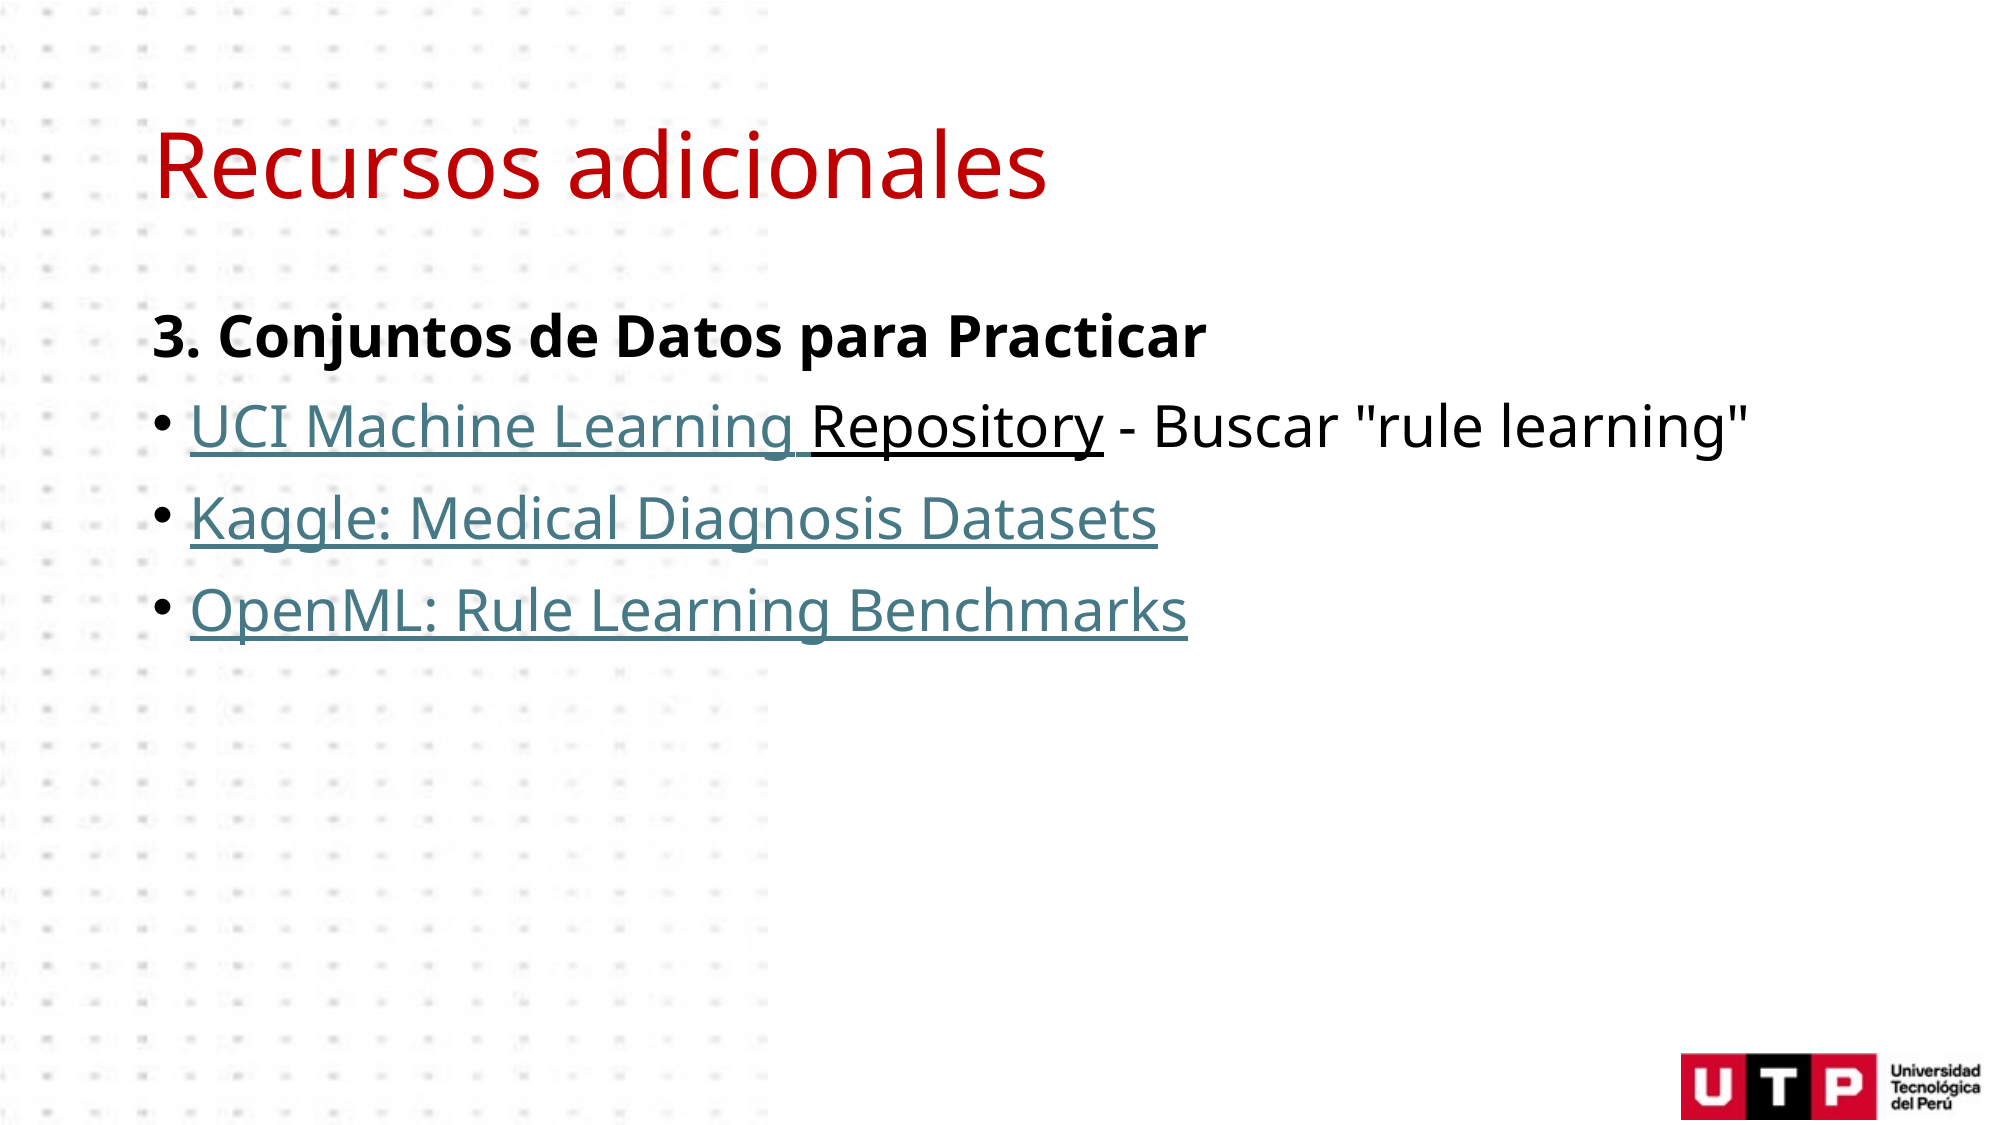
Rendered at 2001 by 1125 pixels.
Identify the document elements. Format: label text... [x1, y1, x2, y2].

title Recursos adicionales [769, 59, 1863, 278]
picture [0, 0, 769, 1125]
list 3. Conjuntos de Datos para Practicar UCI Machine Learning Repository - Buscar "rule learning" Kaggle: Medical Diagnosis Datasets OpenML: Rule Learning Benchmarks [769, 299, 1863, 1014]
picture [1680, 1053, 2000, 1120]
